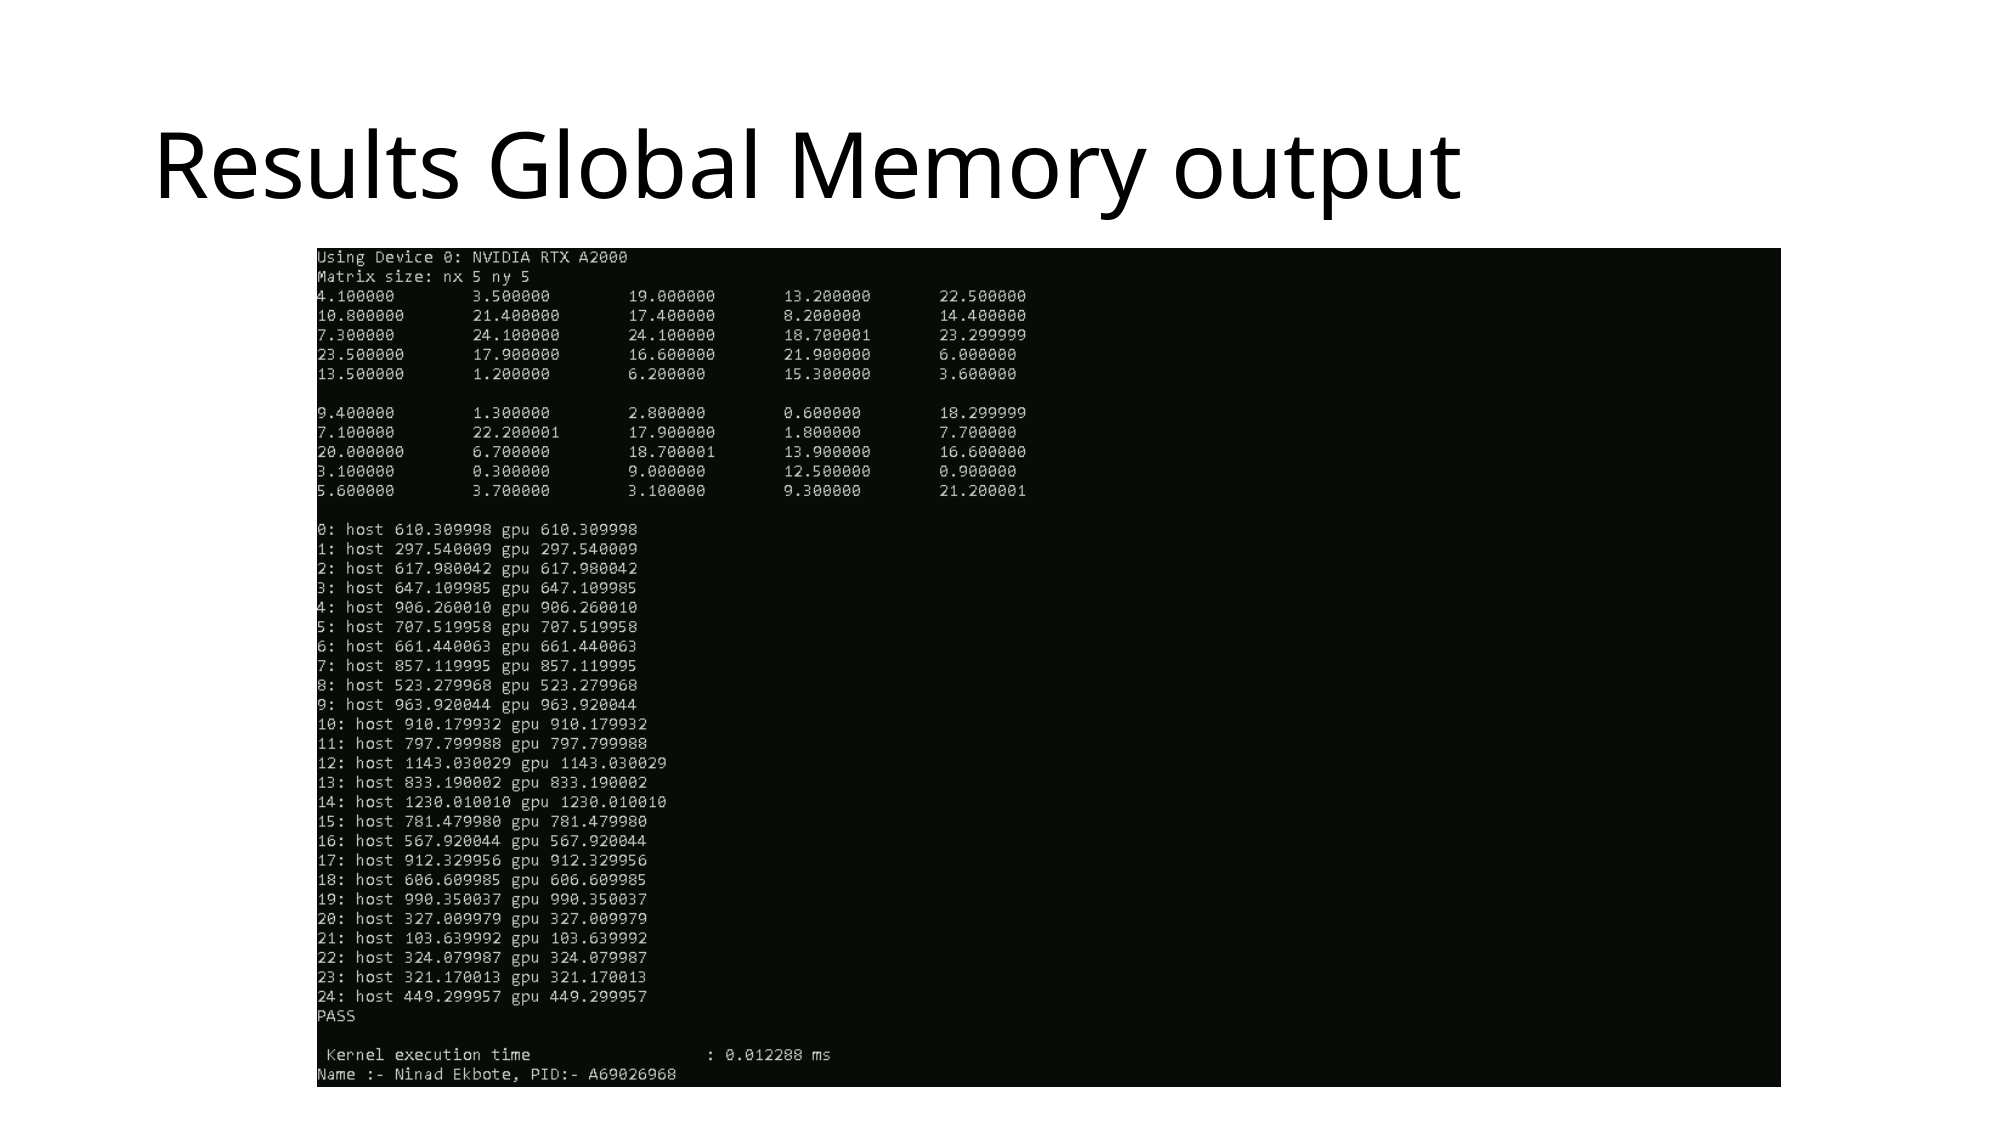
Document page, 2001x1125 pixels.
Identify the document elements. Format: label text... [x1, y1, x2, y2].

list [316, 248, 1781, 1087]
title Results Global Memory output [137, 59, 1863, 278]
